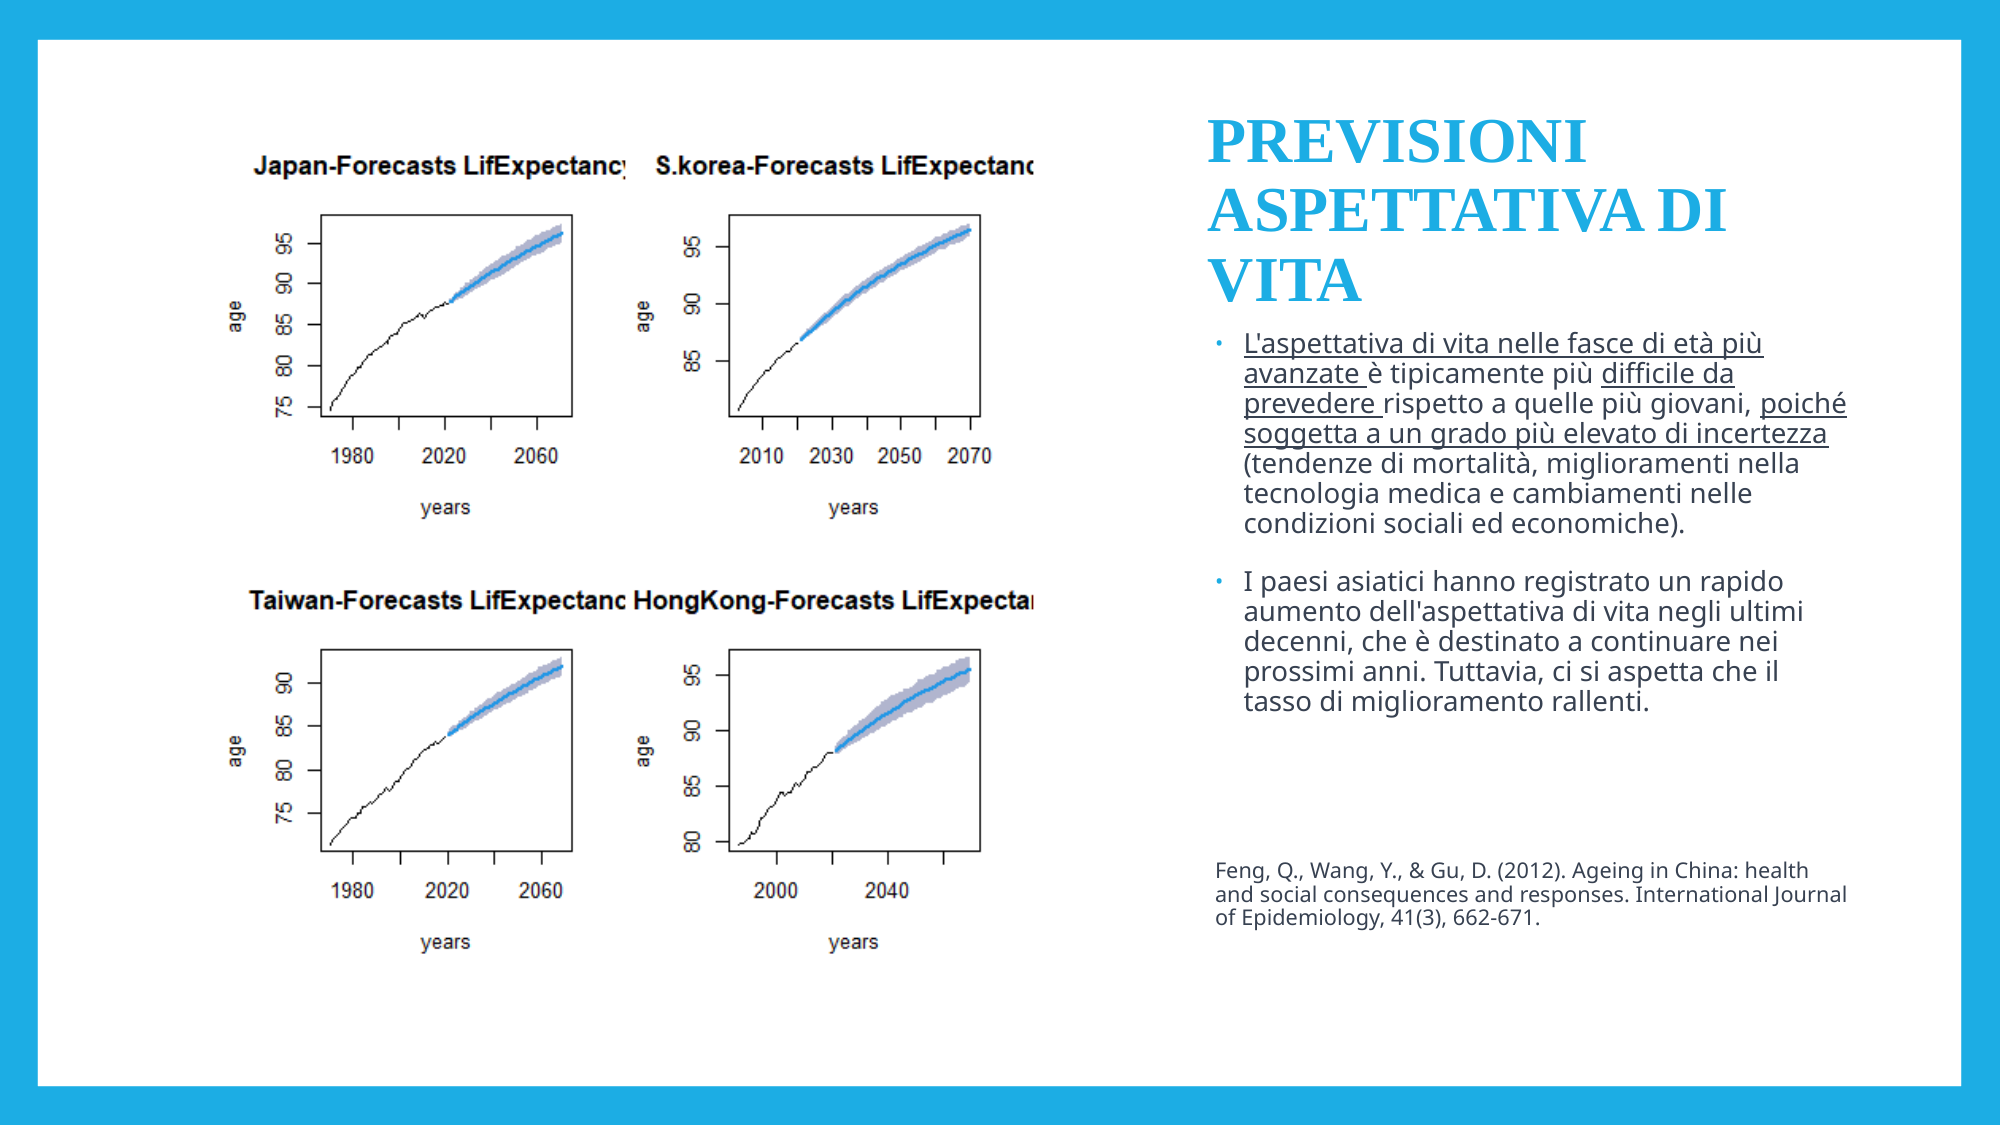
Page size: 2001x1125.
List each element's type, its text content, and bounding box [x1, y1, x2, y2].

text_box [36, 38, 1963, 1088]
list L'aspettativa di vita nelle fasce di età più avanzate è tipicamente più difficile da prevedere rispetto a quelle più giovani, poiché soggetta a un grado più elevato di incertezza (tendenze di mortalità, miglioramenti nella tecnologia medica e cambiamenti nelle condizioni sociali ed economiche). I paesi asiatici hanno registrato un rapido aumento dell'aspettativa di vita negli ultimi decenni, che è destinato a continuare nei prossimi anni. Tuttavia, ci si aspetta che il tasso di miglioramento rallenti. Feng, Q., Wang, Y., & Gu, D. (2012). Ageing in China: health and social consequences and responses. International Journal of Epidemiology, 41(3), 662-671. [1192, 322, 1870, 940]
picture [219, 140, 1059, 985]
title PREVISIONI ASPETTATIVA DI VITA [1192, 99, 1909, 323]
